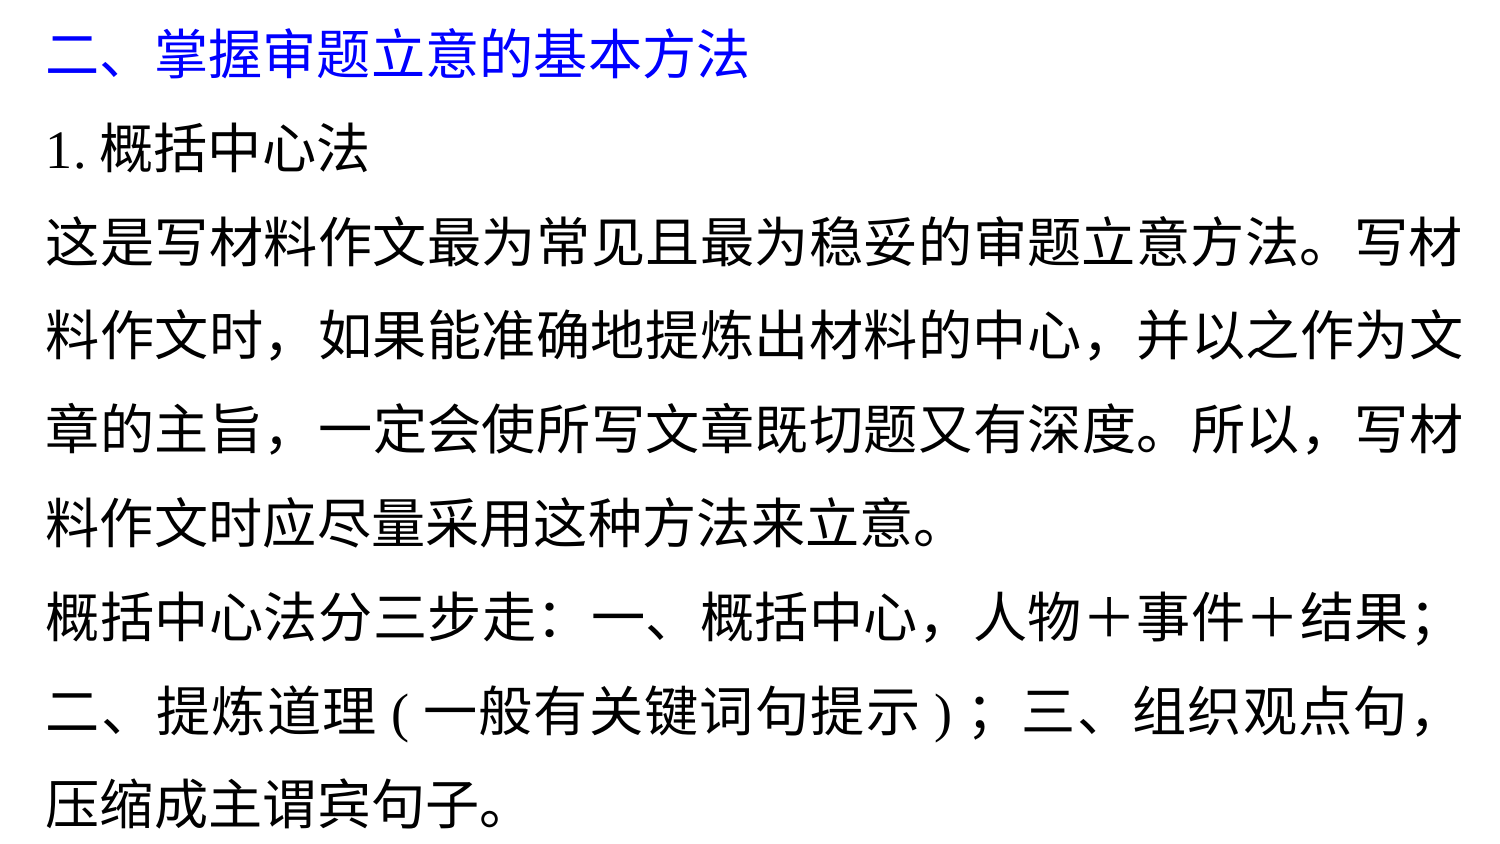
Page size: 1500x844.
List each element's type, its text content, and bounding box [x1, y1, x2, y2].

text_box 二、掌握审题立意的基本方法 1.概括中心法 这是写材料作文最为常见且最为稳妥的审题立意方法。写材料作文时，如果能准确地提炼出材料的中心，并以之作为文章的主旨，一定会使所写文章既切题又有深度。所以，写材料作文时应尽量采用这种方法来立意。 概括中心法分三步走：一、概括中心，人物＋事件＋结果；二、提炼道理(一般有关键词句提示)；三、组织观点句，压缩成主谓宾句子。 [31, 0, 1479, 843]
